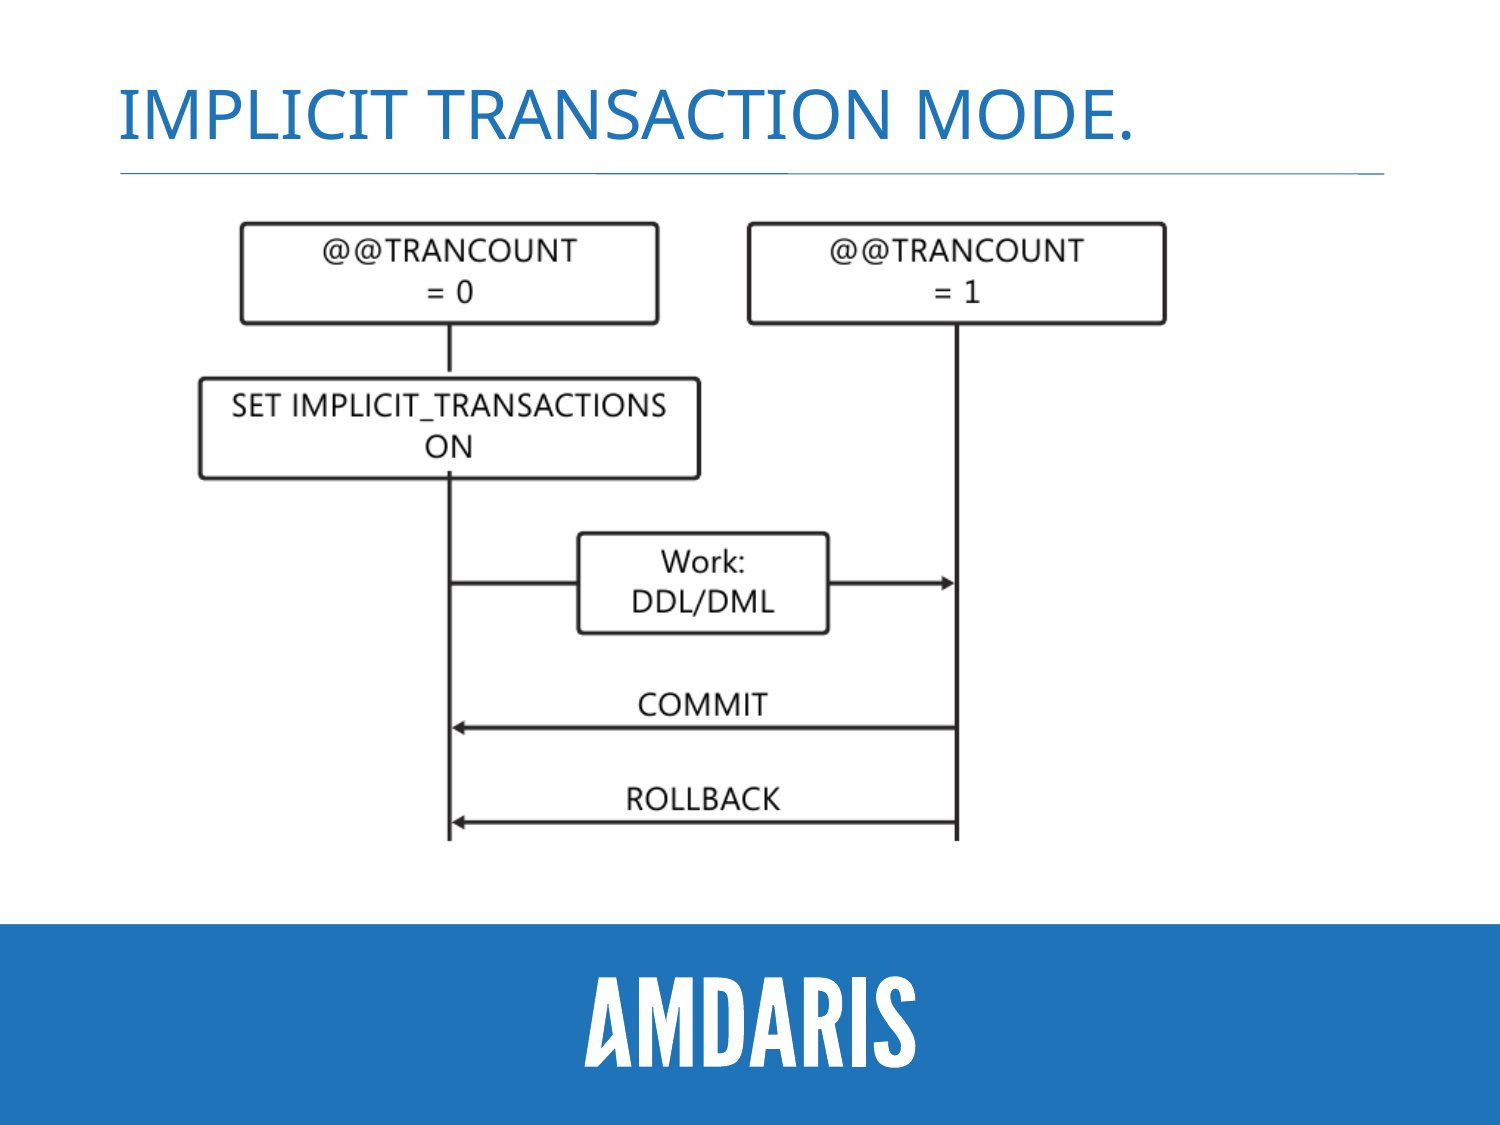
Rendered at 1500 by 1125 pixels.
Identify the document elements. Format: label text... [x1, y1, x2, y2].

picture [103, 197, 1263, 856]
title IMpLICIT TRaNSaCTION MODE. [103, 59, 1397, 175]
